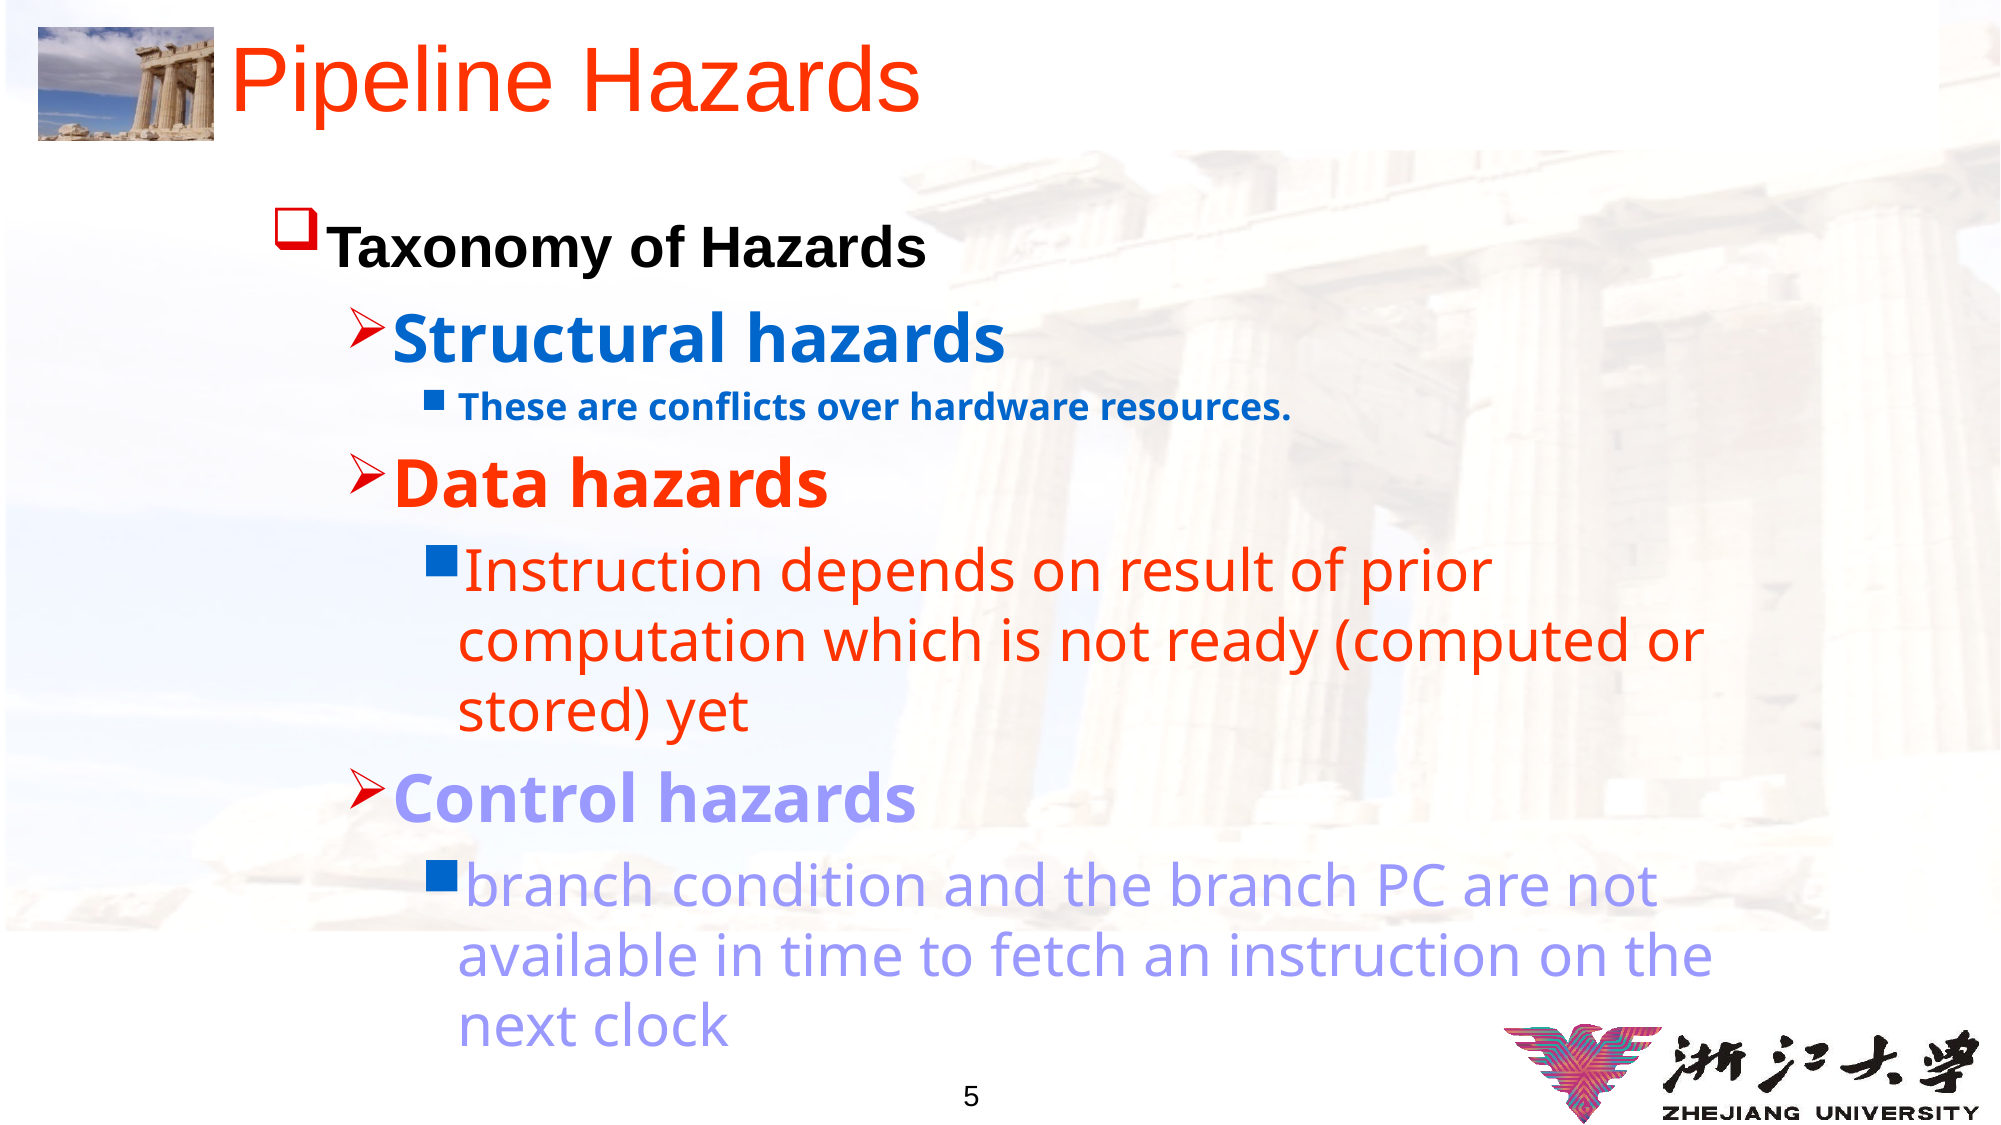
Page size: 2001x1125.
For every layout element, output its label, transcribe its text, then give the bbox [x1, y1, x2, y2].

list Taxonomy of Hazards Structural hazards These are conflicts over hardware resources. Data hazards Instruction depends on result of prior computation which is not ready (computed or stored) yet Control hazards branch condition and the branch PC are not available in time to fetch an instruction on the next clock [255, 184, 1839, 1024]
picture [0, 0, 2001, 1125]
title Pipeline Hazards [214, 0, 1940, 151]
